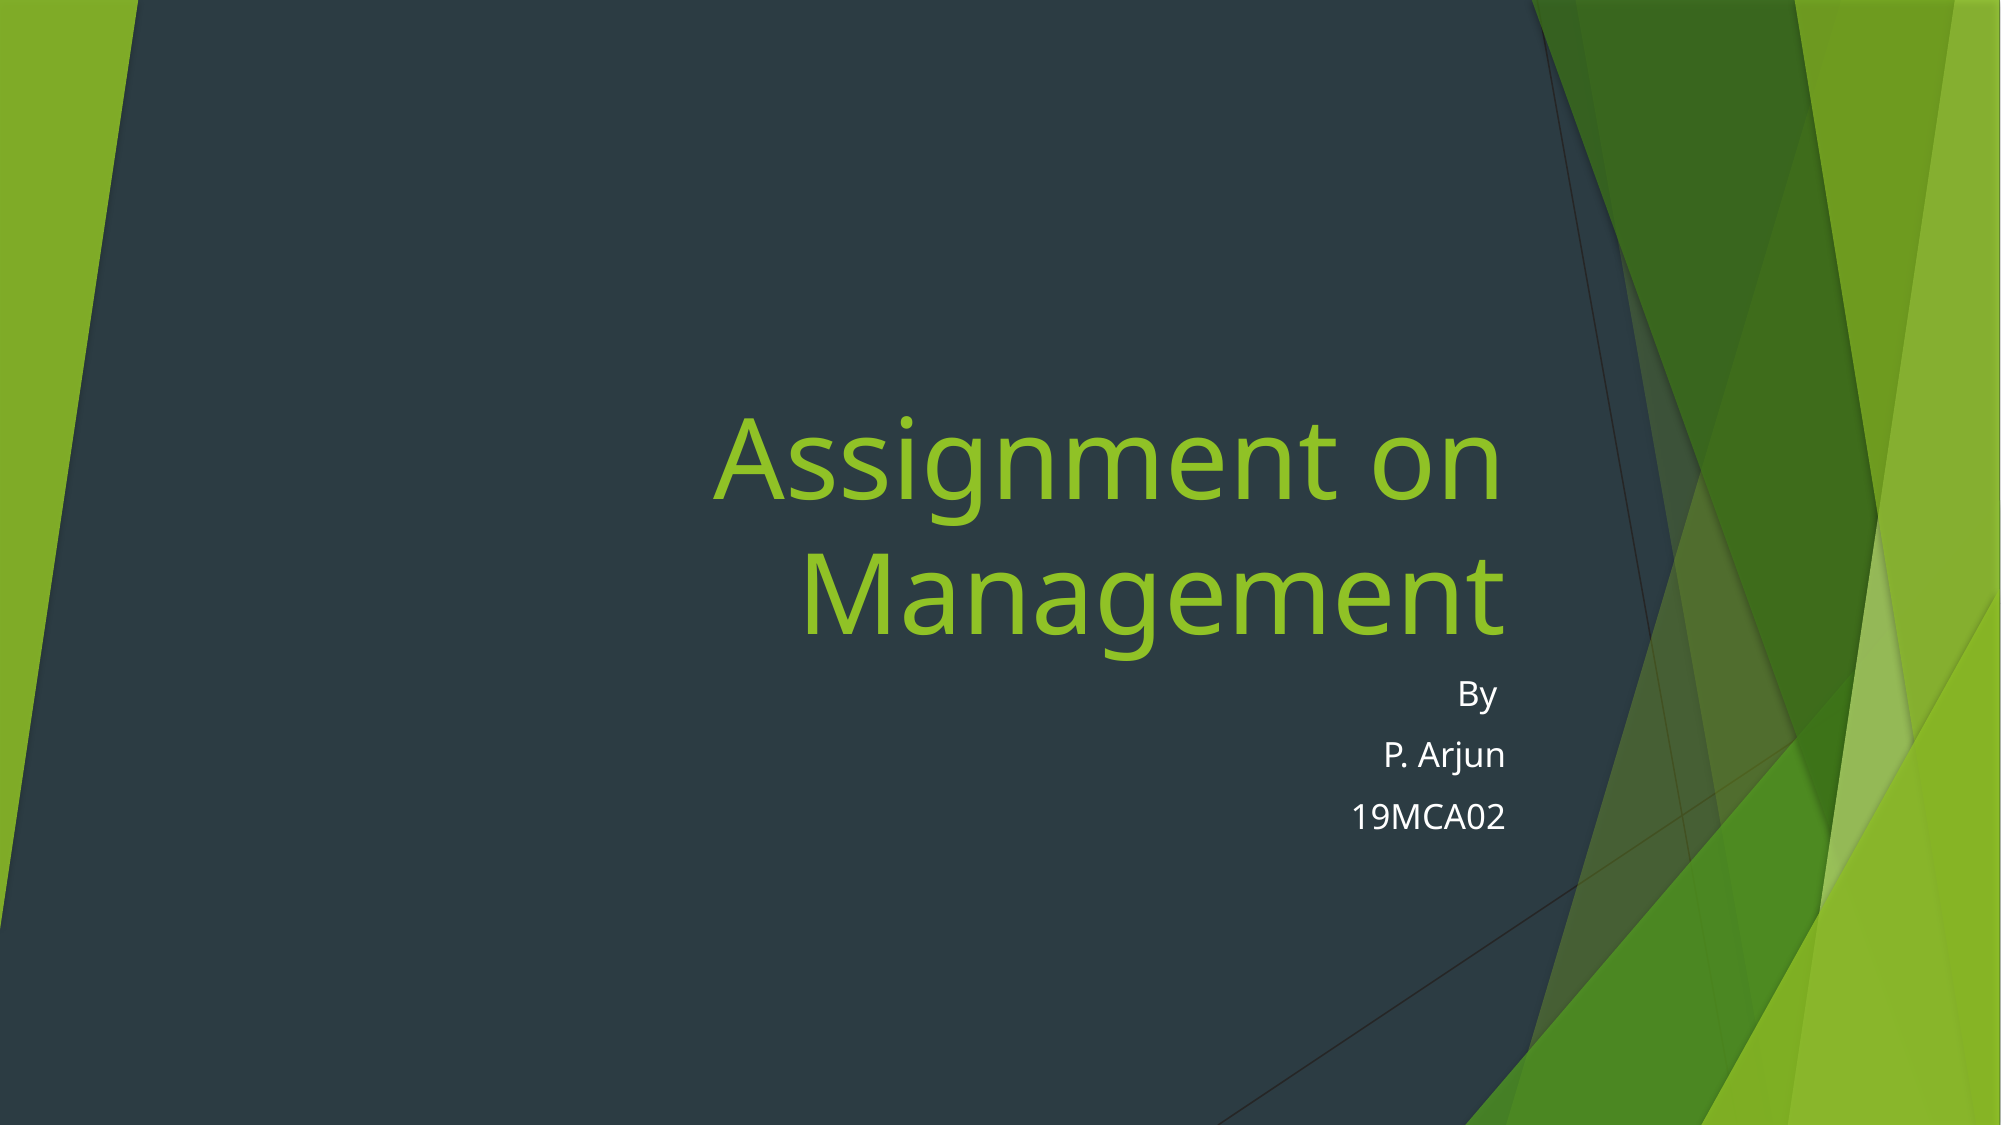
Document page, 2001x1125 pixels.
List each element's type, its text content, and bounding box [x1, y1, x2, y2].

title Assignment on Management [247, 394, 1522, 664]
subtitle By P. Arjun 19MCA02 [247, 664, 1522, 845]
